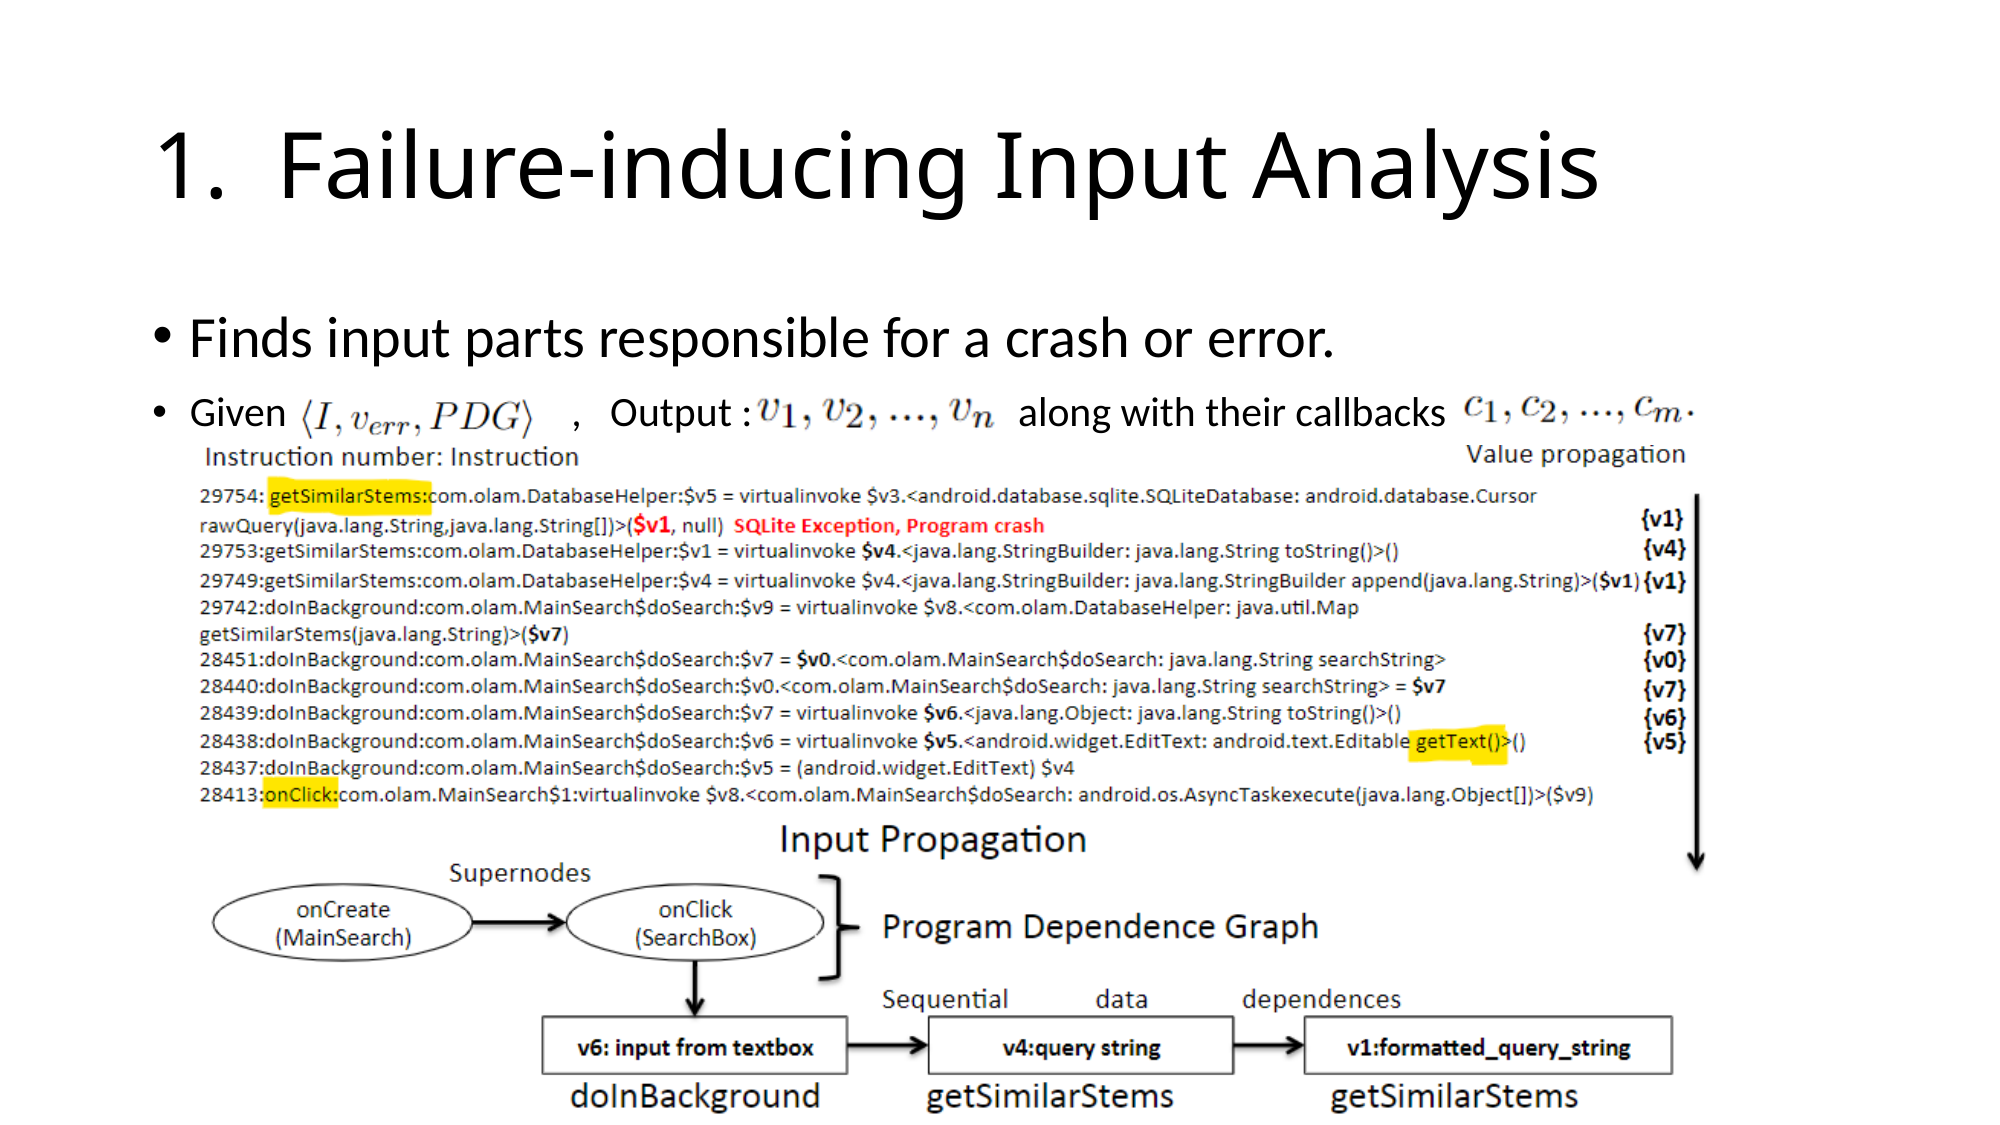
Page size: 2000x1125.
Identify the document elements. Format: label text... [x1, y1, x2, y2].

list Finds input parts responsible for a crash or error. Given , Output : along with their callbacks [137, 299, 1862, 1014]
picture [755, 394, 1000, 435]
title 1. Failure-inducing Input Analysis [137, 59, 1862, 278]
picture [189, 394, 1750, 1125]
picture [1462, 384, 1707, 435]
